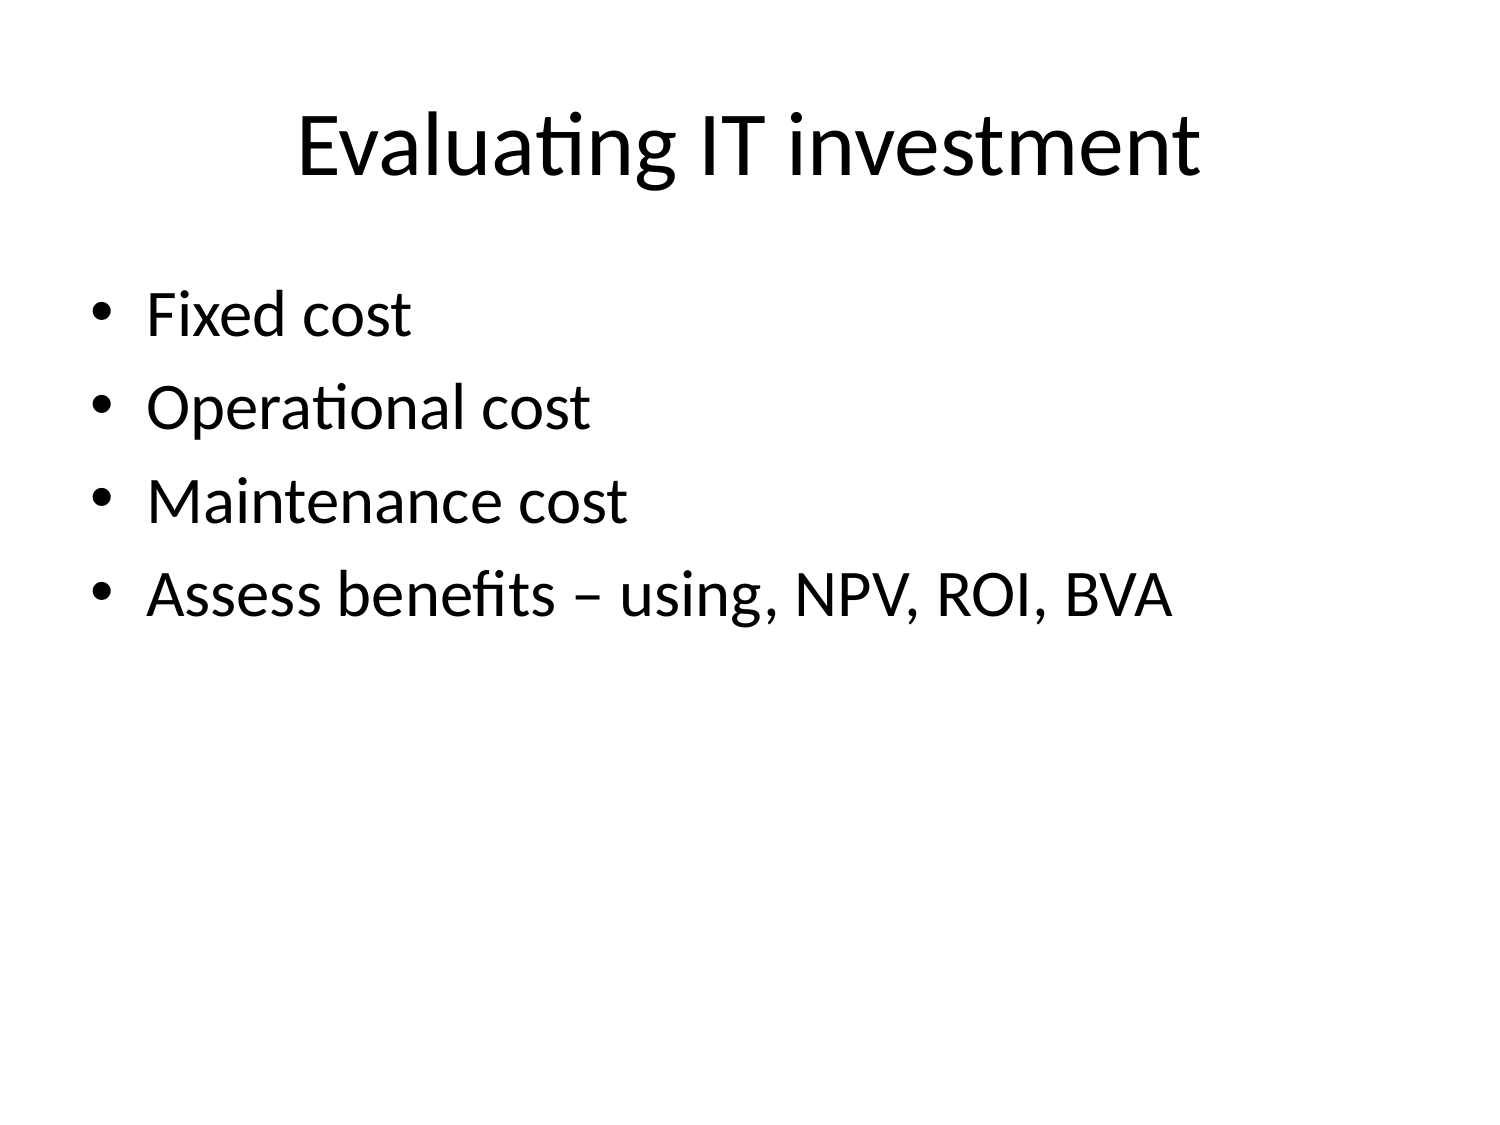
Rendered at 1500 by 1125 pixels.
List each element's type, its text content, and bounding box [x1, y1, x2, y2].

list Fixed cost Operational cost Maintenance cost Assess benefits – using, NPV, ROI, BVA [75, 262, 1425, 1005]
title Evaluating IT investment [75, 45, 1425, 233]
